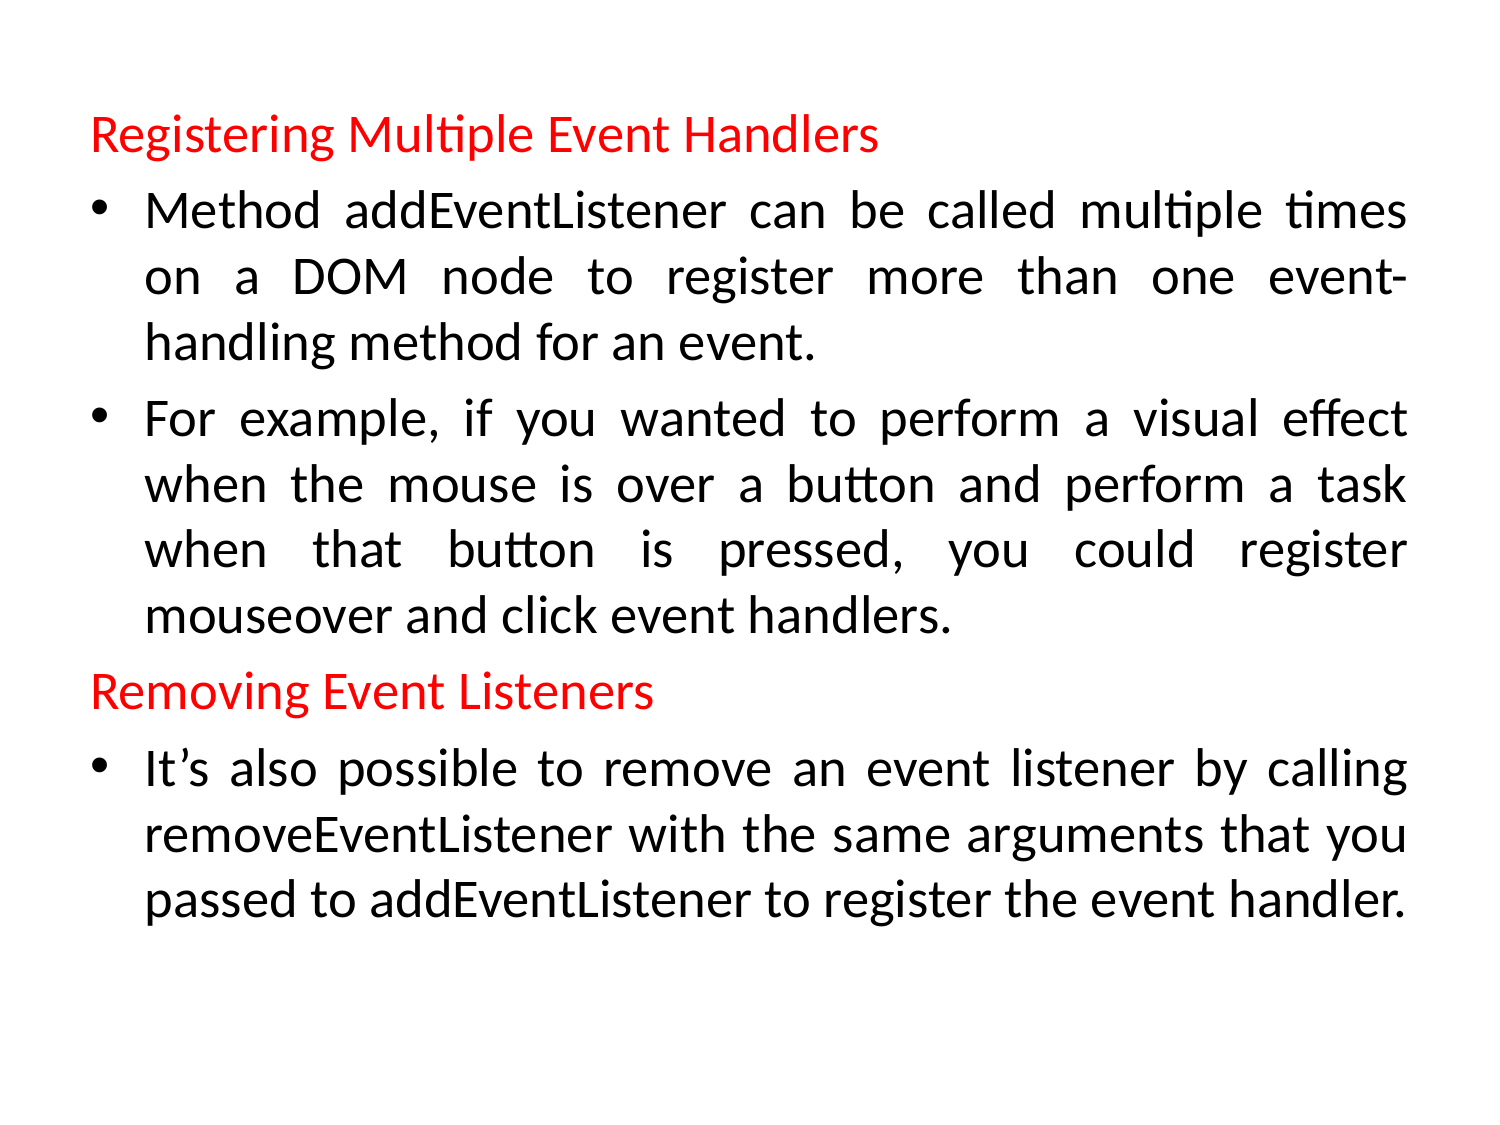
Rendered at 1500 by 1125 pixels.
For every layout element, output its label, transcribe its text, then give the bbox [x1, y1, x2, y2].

list Registering Multiple Event Handlers Method addEventListener can be called multiple times on a DOM node to register more than one event-handling method for an event. For example, if you wanted to perform a visual effect when the mouse is over a button and perform a task when that button is pressed, you could register mouseover and click event handlers. Removing Event Listeners It’s also possible to remove an event listener by calling removeEventListener with the same arguments that you passed to addEventListener to register the event handler. [75, 90, 1425, 1005]
